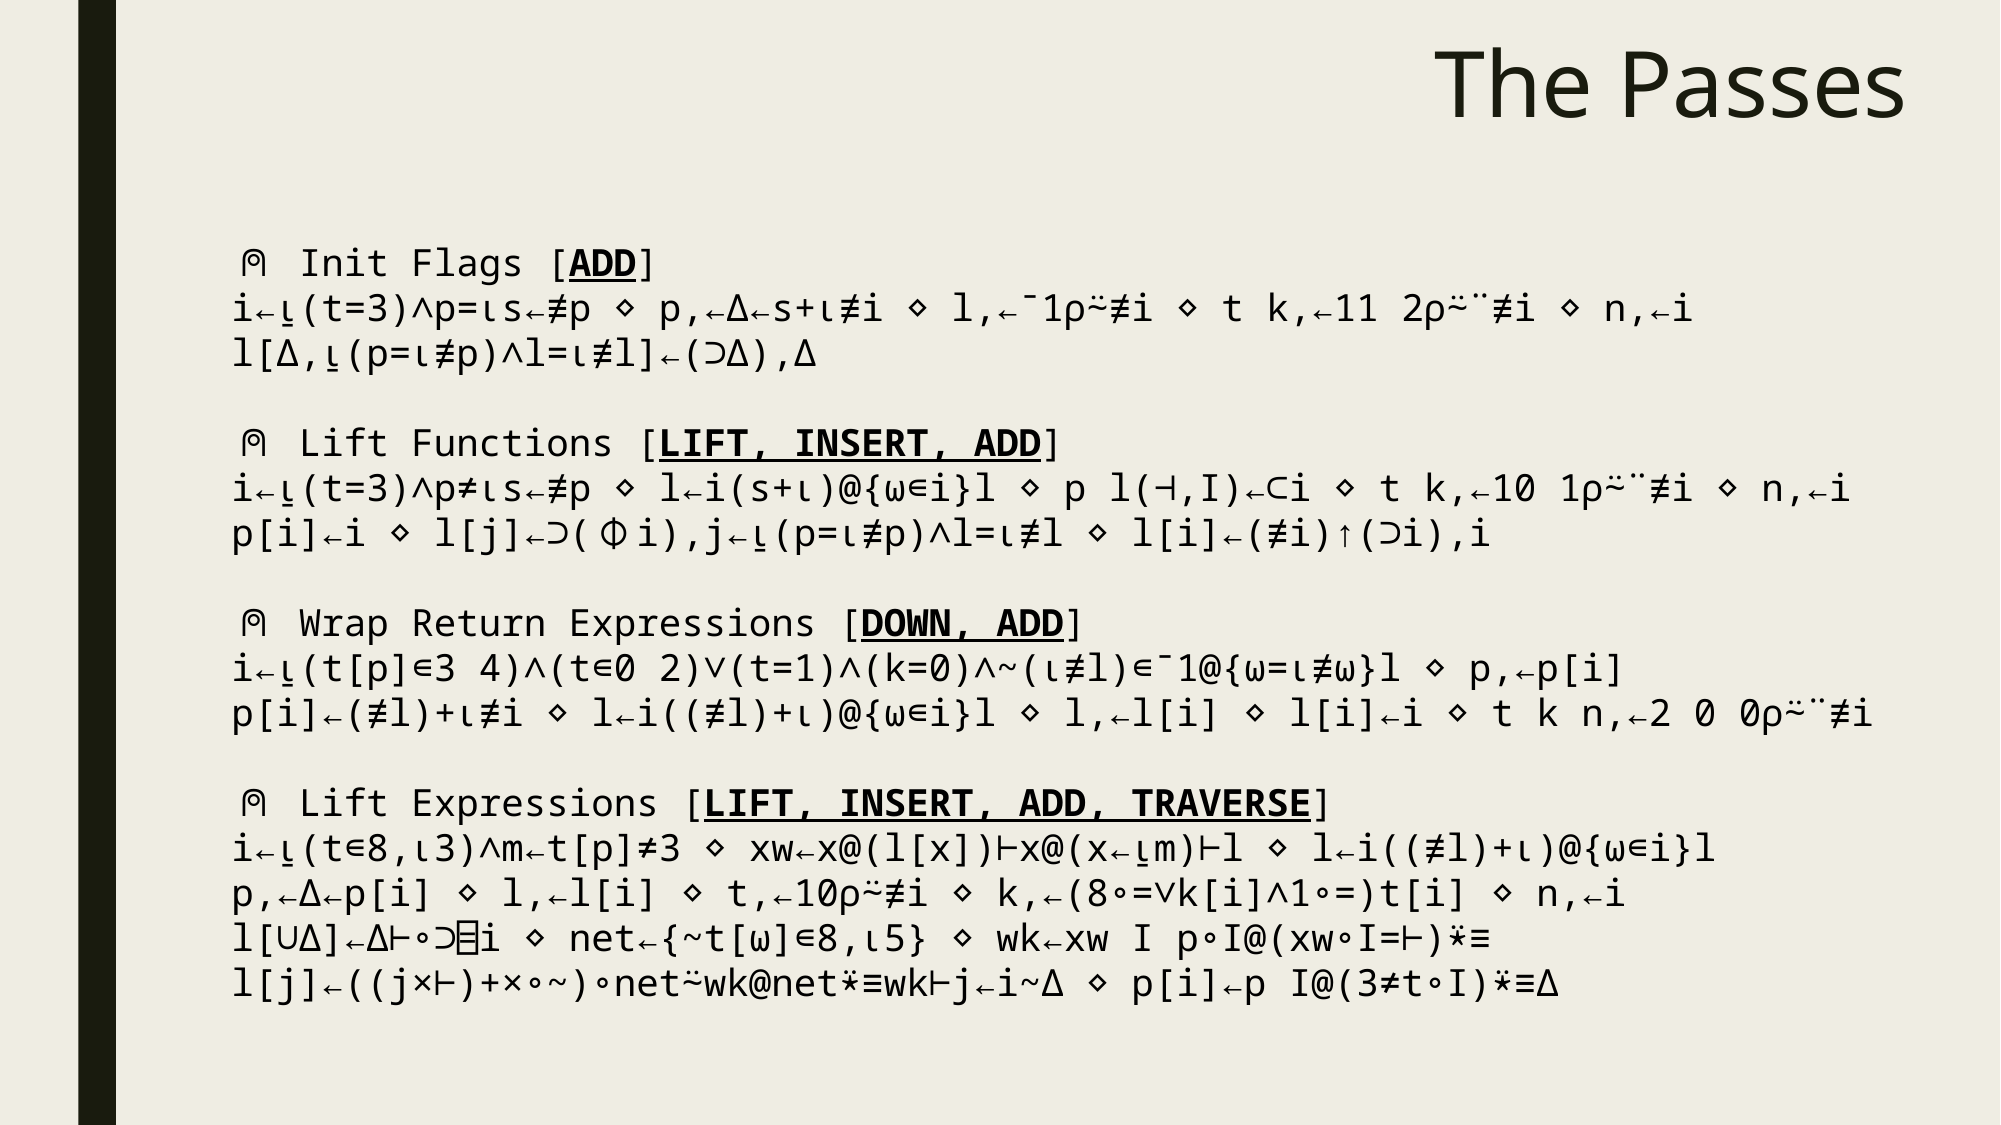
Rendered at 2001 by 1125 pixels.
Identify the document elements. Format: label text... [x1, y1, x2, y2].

title The Passes [348, 31, 1924, 182]
text_box ⍝ Init Flags [ADD] i←⍸(t=3)∧p=⍳s←≢p ⋄ p,←∆←s+⍳≢i ⋄ l,←¯1⍴⍨≢i ⋄ t k,←11 2⍴⍨¨≢i ⋄ n,←i l[∆,⍸(p=⍳≢p)∧l=⍳≢l]←(⊃∆),∆ ⍝ Lift Functions [LIFT, INSERT, ADD] i←⍸(t=3)∧p≠⍳s←≢p ⋄ l←i(s+⍳)@{⍵∊i}l ⋄ p l(⊣,I)←⊂i ⋄ t k,←10 1⍴⍨¨≢i ⋄ n,←i p[i]←i ⋄ l[j]←⊃(⌽i),j←⍸(p=⍳≢p)∧l=⍳≢l ⋄ l[i]←(≢i)↑(⊃i),i ⍝ Wrap Return Expressions [DOWN, ADD] i←⍸(t[p]∊3 4)∧(t∊0 2)∨(t=1)∧(k=0)∧~(⍳≢l)∊¯1@{⍵=⍳≢⍵}l ⋄ p,←p[i] p[i]←(≢l)+⍳≢i ⋄ l←i((≢l)+⍳)@{⍵∊i}l ⋄ l,←l[i] ⋄ l[i]←i ⋄ t k n,←2 0 0⍴⍨¨≢i ⍝ Lift Expressions [LIFT, INSERT, ADD, TRAVERSE] i←⍸(t∊8,⍳3)∧m←t[p]≠3 ⋄ xw←x@(l[x])⊢x@(x←⍸m)⊢l ⋄ l←i((≢l)+⍳)@{⍵∊i}l p,←∆←p[i] ⋄ l,←l[i] ⋄ t,←10⍴⍨≢i ⋄ k,←(8∘=∨k[i]∧1∘=)t[i] ⋄ n,←i l[∪∆]←∆⊢∘⊃⌸i ⋄ net←{~t[⍵]∊8,⍳5} ⋄ wk←xw I p∘I@(xw∘I=⊢)⍣≡ l[j]←((j×⊢)+×∘~)∘net⍨wk@net⍣≡wk⊢j←i~∆ ⋄ p[i]←p I@(3≠t∘I)⍣≡∆ [193, 231, 1965, 1012]
